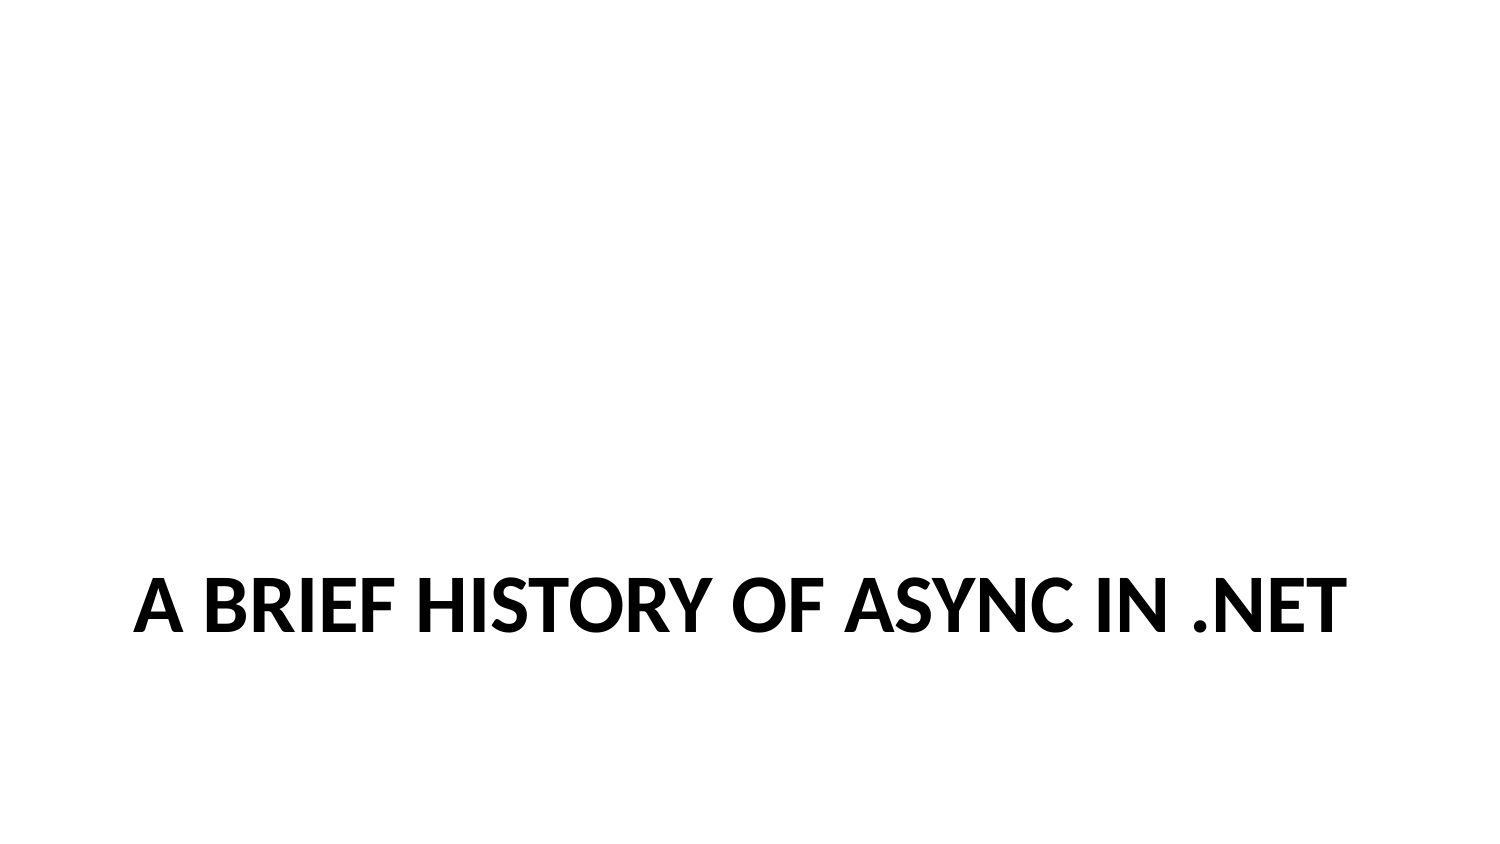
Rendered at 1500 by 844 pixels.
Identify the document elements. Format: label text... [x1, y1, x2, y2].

title A Brief History of Async In .NET [118, 542, 1394, 710]
